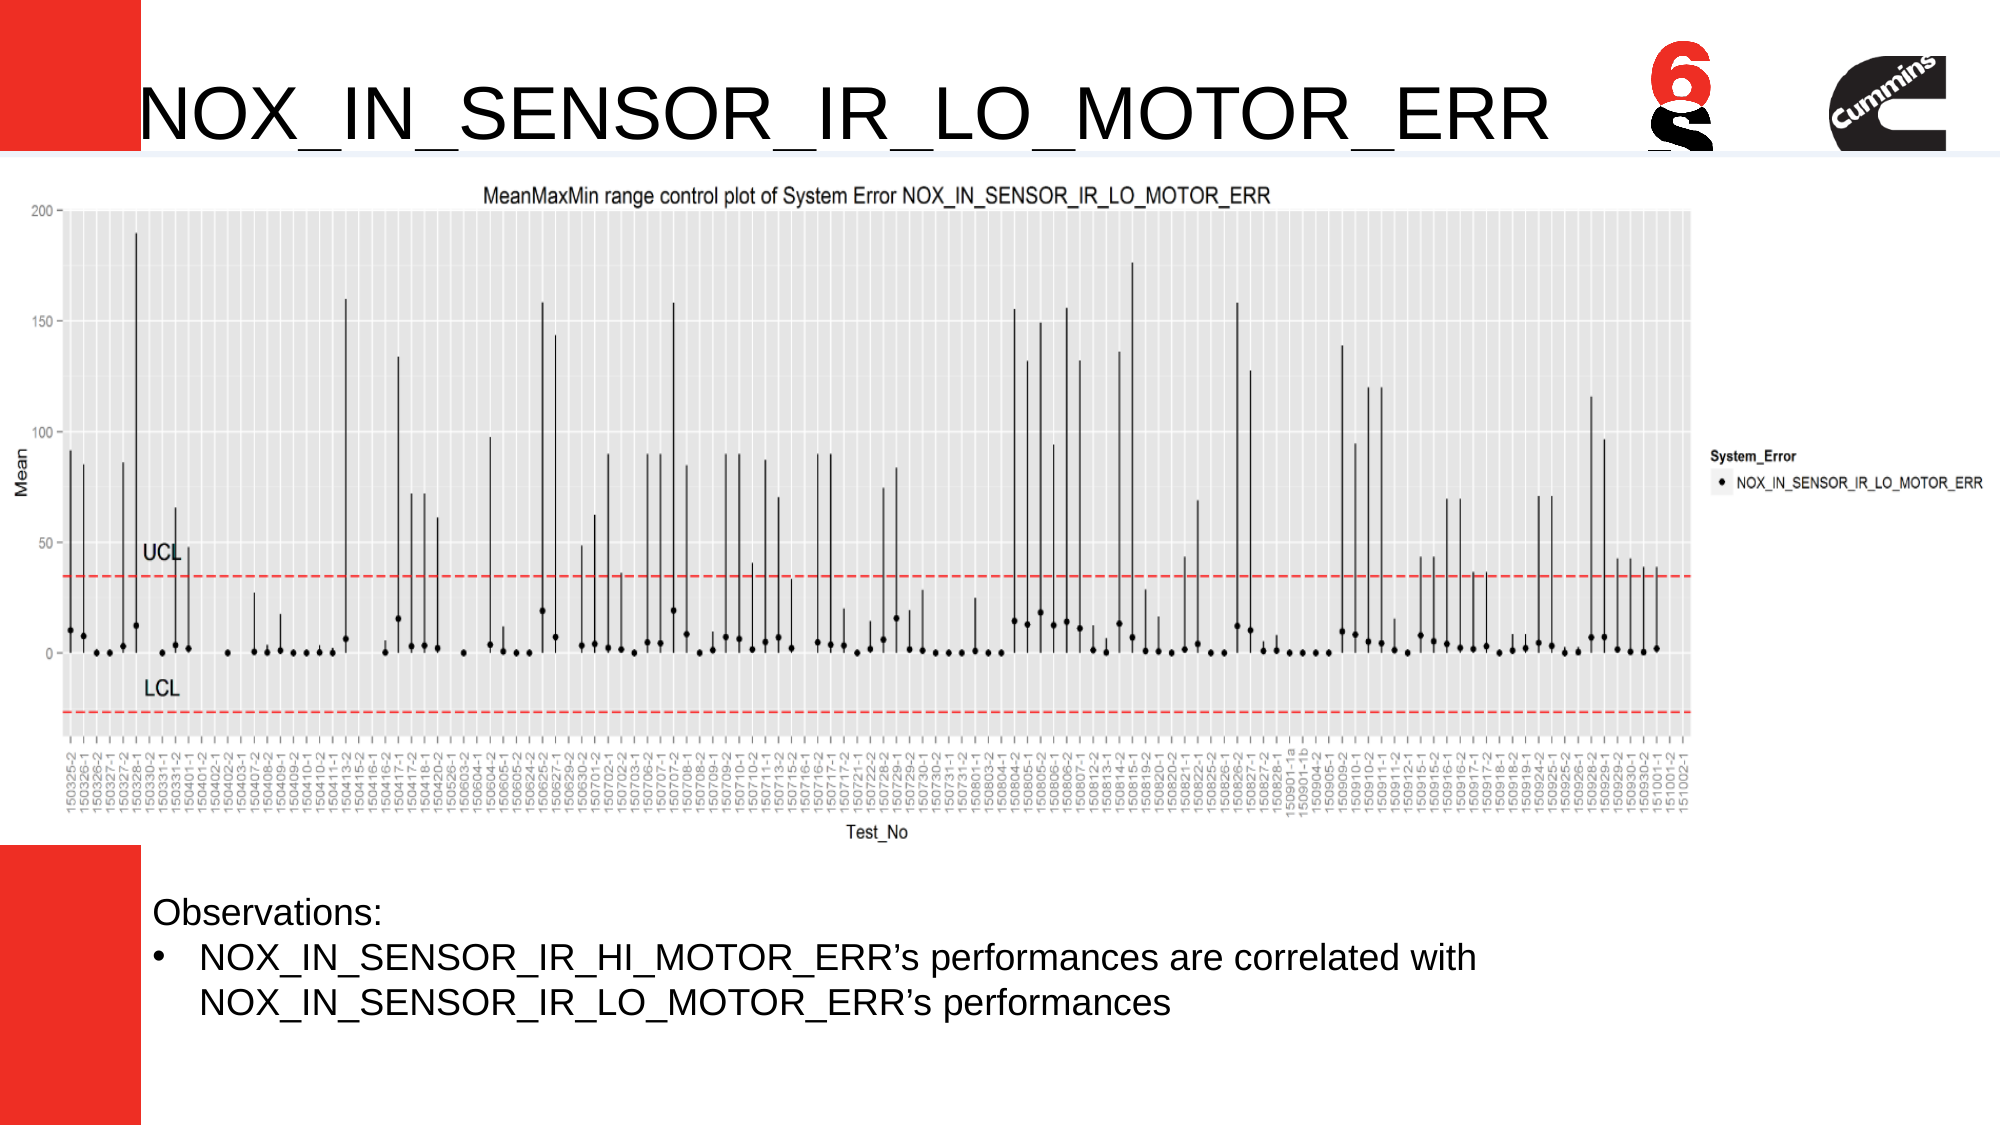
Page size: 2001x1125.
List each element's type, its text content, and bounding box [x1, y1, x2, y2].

title NOX_IN_SENSOR_IR_LO_MOTOR_ERR [137, 0, 1863, 147]
picture [0, 53, 2000, 845]
text_box Observations: NOX_IN_SENSOR_IR_HI_MOTOR_ERR’s performances are correlated with NOX_IN_SENSOR_IR_LO_MOTOR_ERR’s performances [137, 880, 1717, 1076]
